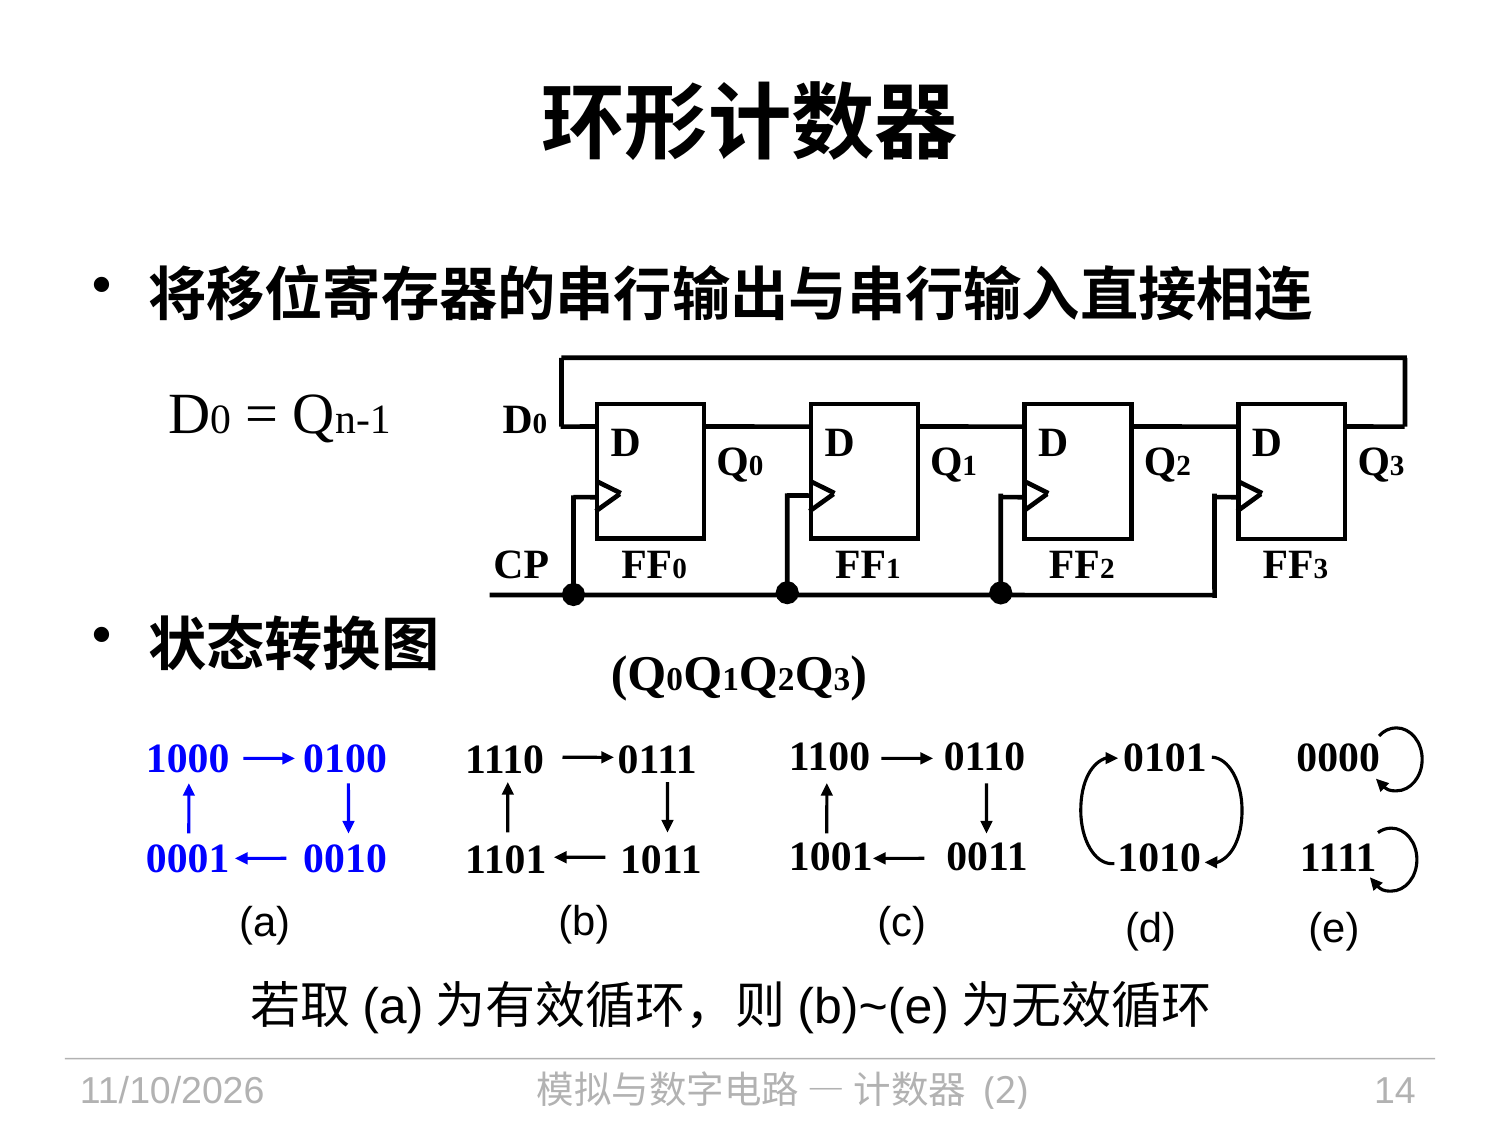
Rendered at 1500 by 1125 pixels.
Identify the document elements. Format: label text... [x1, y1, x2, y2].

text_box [478, 357, 1421, 599]
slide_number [64, 1058, 348, 1125]
slide_number 14 [1230, 1058, 1431, 1125]
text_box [131, 633, 1423, 959]
text_box 若取(a)为有效循环，则(b)~(e)为无效循环 [235, 967, 1226, 1042]
title 环形计数器 [75, 24, 1425, 213]
text_box D0 = Qn-1 [153, 367, 406, 453]
list 将移位寄存器的串行输出与串行输入直接相连 状态转换图 [76, 249, 1427, 1047]
footer 模拟与数字电路 — 计数器 (2) [359, 1058, 1205, 1125]
